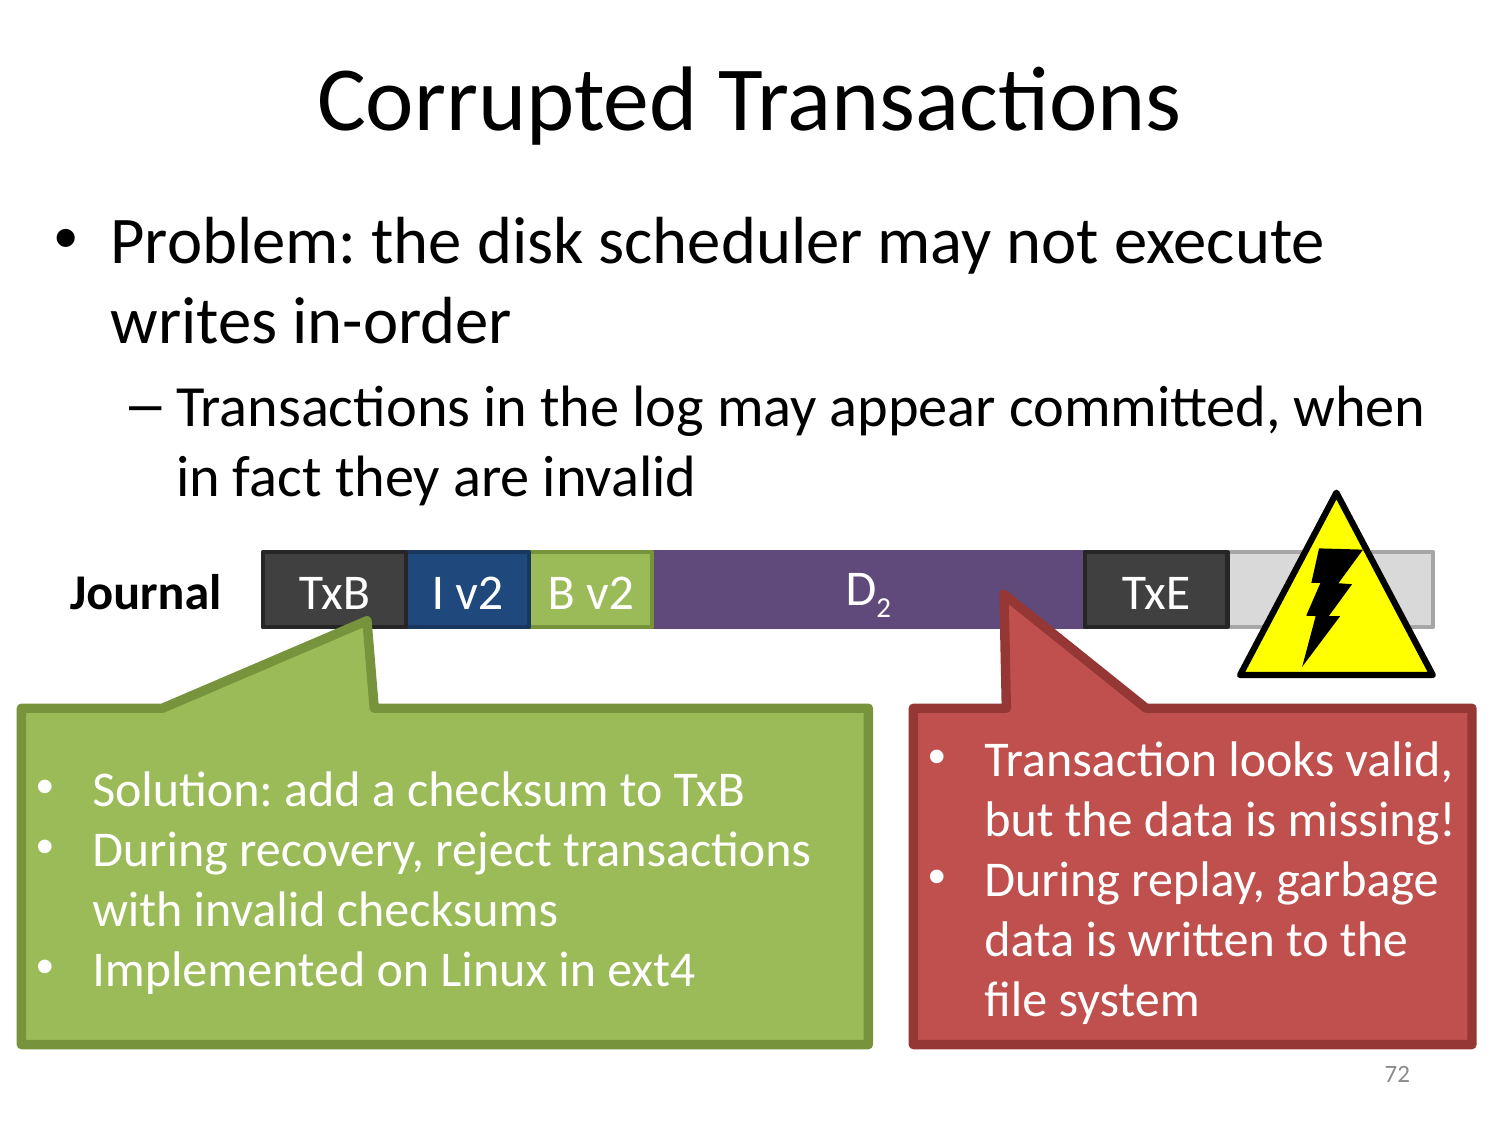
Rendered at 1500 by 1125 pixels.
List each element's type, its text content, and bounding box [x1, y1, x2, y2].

title Corrupted Transactions [75, 0, 1425, 188]
text_box Solution: add a checksum to TxB During recovery, reject transactions with invalid checksums Implemented on Linux in ext4 [19, 618, 871, 1047]
slide_number 72 [1074, 1047, 1425, 1103]
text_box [1239, 492, 1434, 676]
text_box TxB [261, 550, 408, 629]
list Problem: the disk scheduler may not execute writes in-order Transactions in the log may appear committed, when in fact they are invalid [39, 189, 1463, 554]
text_box I v2 [407, 550, 531, 629]
text_box B v2 [531, 550, 654, 629]
text_box TxE [1083, 550, 1230, 629]
text_box Transaction looks valid, but the data is missing! During replay, garbage data is written to the file system [911, 592, 1475, 1047]
text_box [1230, 550, 1234, 629]
text_box D2 [654, 550, 1083, 629]
text_box Journal [55, 552, 237, 627]
